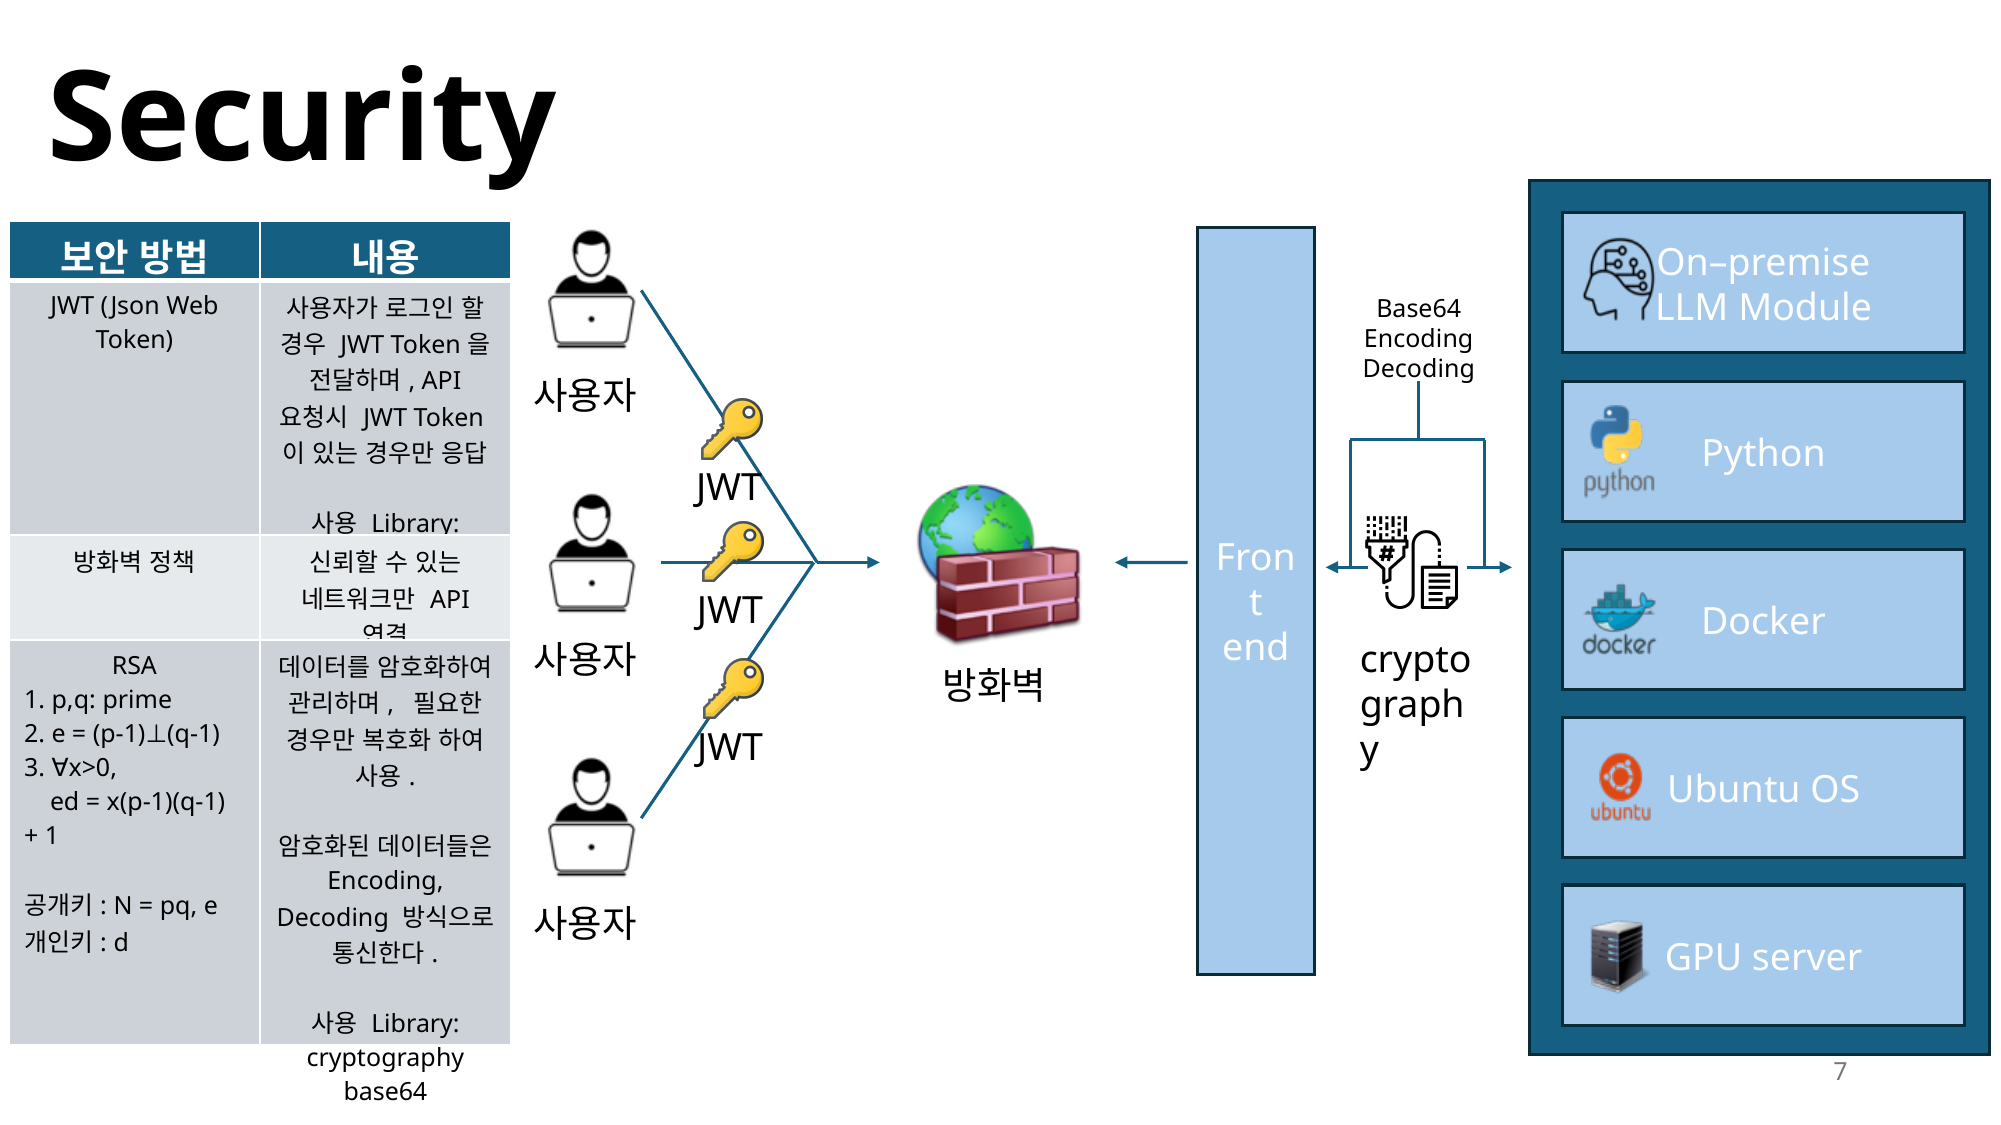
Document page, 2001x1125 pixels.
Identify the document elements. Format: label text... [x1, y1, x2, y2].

title Security [0, 0, 1725, 195]
table_cell 신뢰할 수 있는 네트워크만 API 연결 [261, 536, 510, 639]
picture [913, 479, 1086, 653]
text_box cryptography [1345, 627, 1493, 778]
slide_number 6 [1412, 1042, 1863, 1103]
text_box Python [1561, 380, 1966, 523]
text_box GPU server [1561, 883, 1966, 1027]
text_box Docker [1561, 548, 1966, 691]
picture [702, 657, 765, 720]
text_box Ubuntu OS [1561, 716, 1966, 859]
text_box Front end [1196, 226, 1316, 976]
picture [702, 520, 764, 583]
picture [1582, 404, 1658, 500]
table_header 내용 [261, 222, 510, 278]
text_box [640, 561, 815, 819]
text_box Base64 Encoding Decoding [1325, 285, 1512, 390]
table_cell RSA 1. p,q: prime 2. e = (p-1)⊥(q-1) 3. ∀x>0, ed = x(p-1)(q-1) + 1 공개키: N = pq, e 개인키: d [10, 641, 259, 1044]
text_box 사용자 [518, 892, 662, 953]
picture [538, 754, 642, 882]
picture [1582, 576, 1658, 662]
text_box 방화벽 [928, 654, 1072, 715]
picture [701, 398, 763, 460]
picture [1589, 751, 1652, 823]
picture [1584, 914, 1656, 996]
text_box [640, 289, 818, 563]
table_cell JWT (Json Web Token) [10, 283, 259, 534]
picture [538, 226, 642, 355]
text_box 사용자 [519, 628, 640, 689]
table_header 보안 방법 [10, 222, 259, 278]
table_cell 방화벽 정책 [10, 536, 259, 639]
picture [539, 490, 640, 618]
picture [1362, 512, 1462, 613]
text_box 사용자 [518, 364, 640, 425]
text_box [1528, 179, 1991, 1056]
table_cell 사용자가 로그인 할 경우 JWT Token을 전달하며, API 요청시 JWT Token이 있는 경우만 응답 사용 Library: PyJWT [261, 283, 510, 534]
text_box On–premise LLM Module [1561, 211, 1966, 354]
table_cell 데이터를 암호화하여 관리하며, 필요한 경우만 복호화 하여 사용. 암호화된 데이터들은 Encoding, Decoding 방식으로 통신한다. 사용 Library: cryptography base64 [261, 641, 510, 1044]
picture [1577, 231, 1662, 327]
